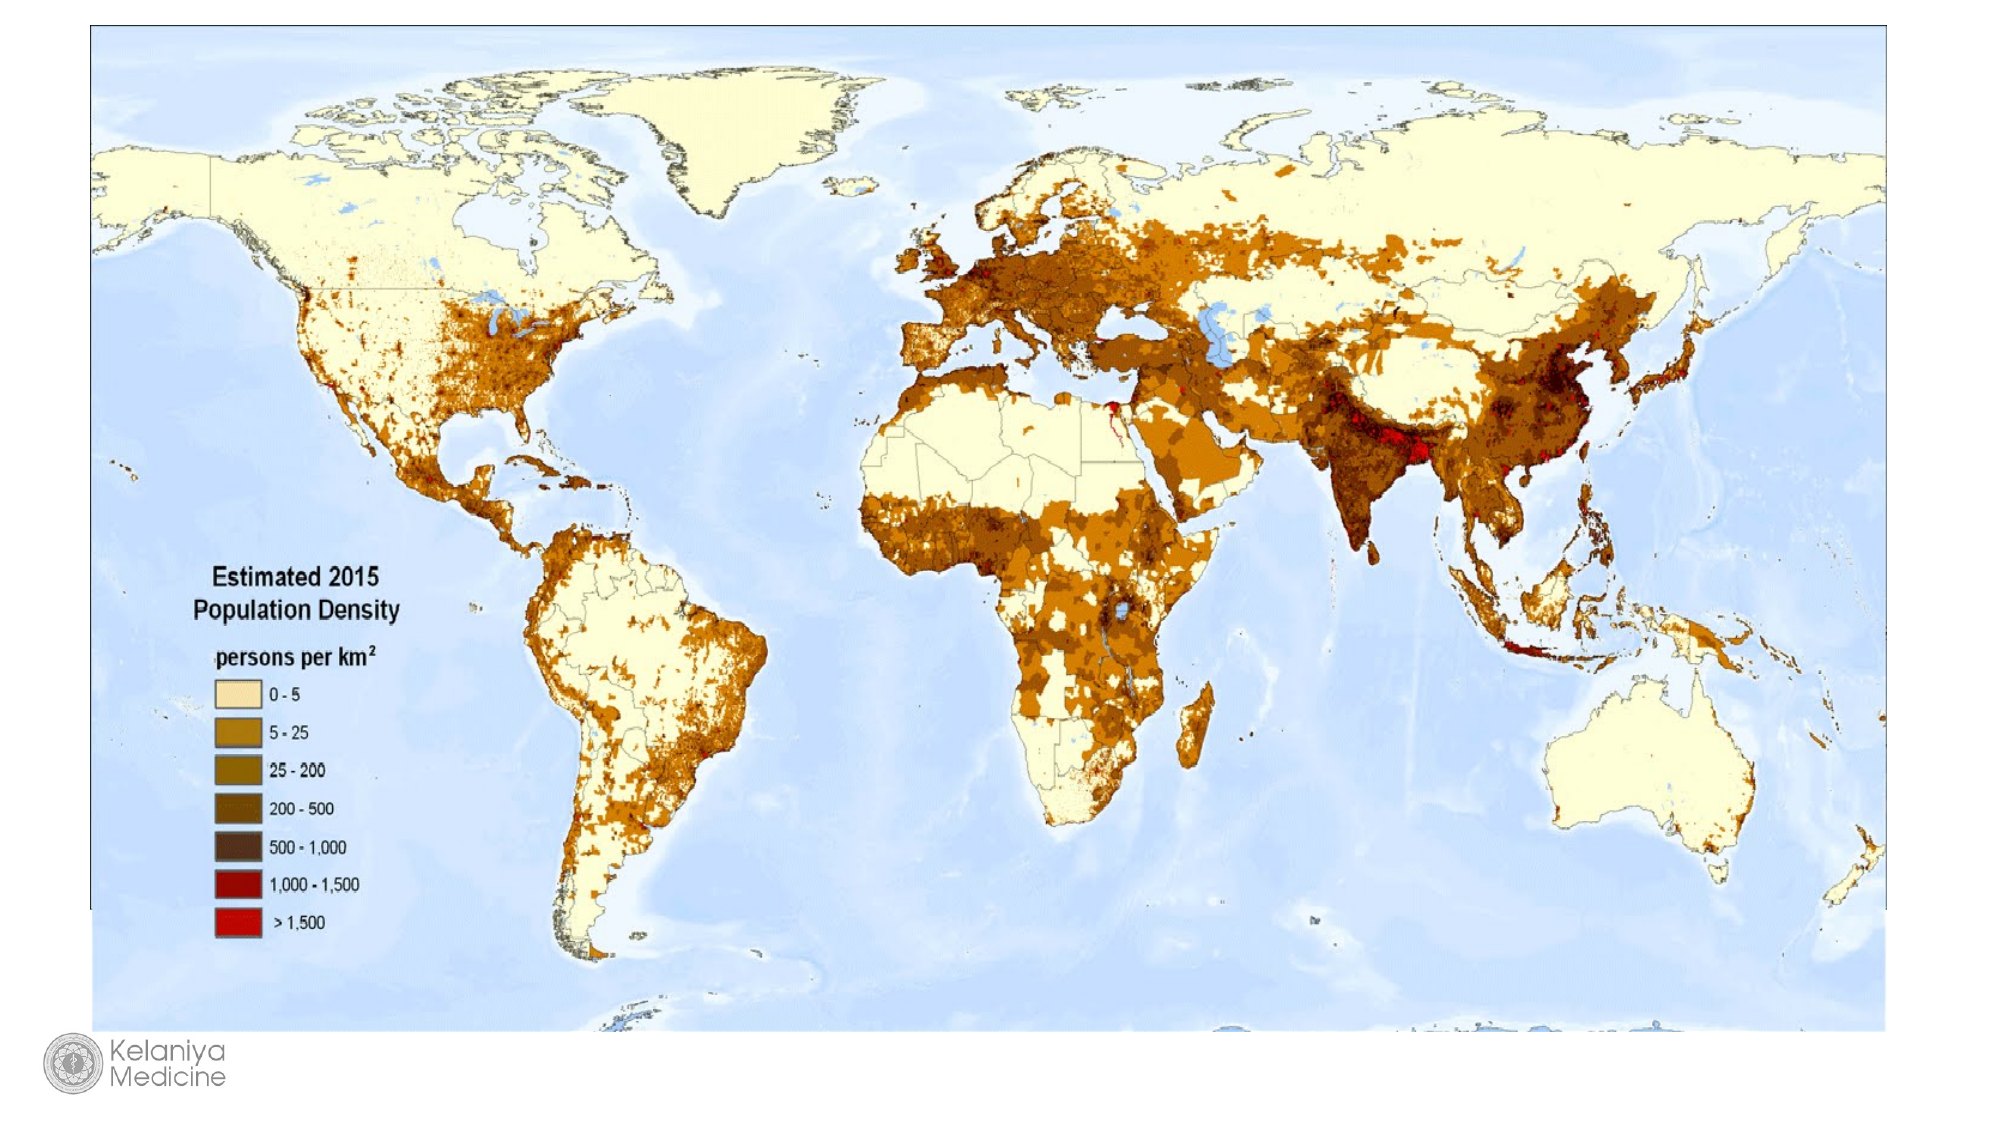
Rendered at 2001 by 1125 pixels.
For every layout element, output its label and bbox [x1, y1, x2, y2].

list [90, 25, 1887, 1032]
